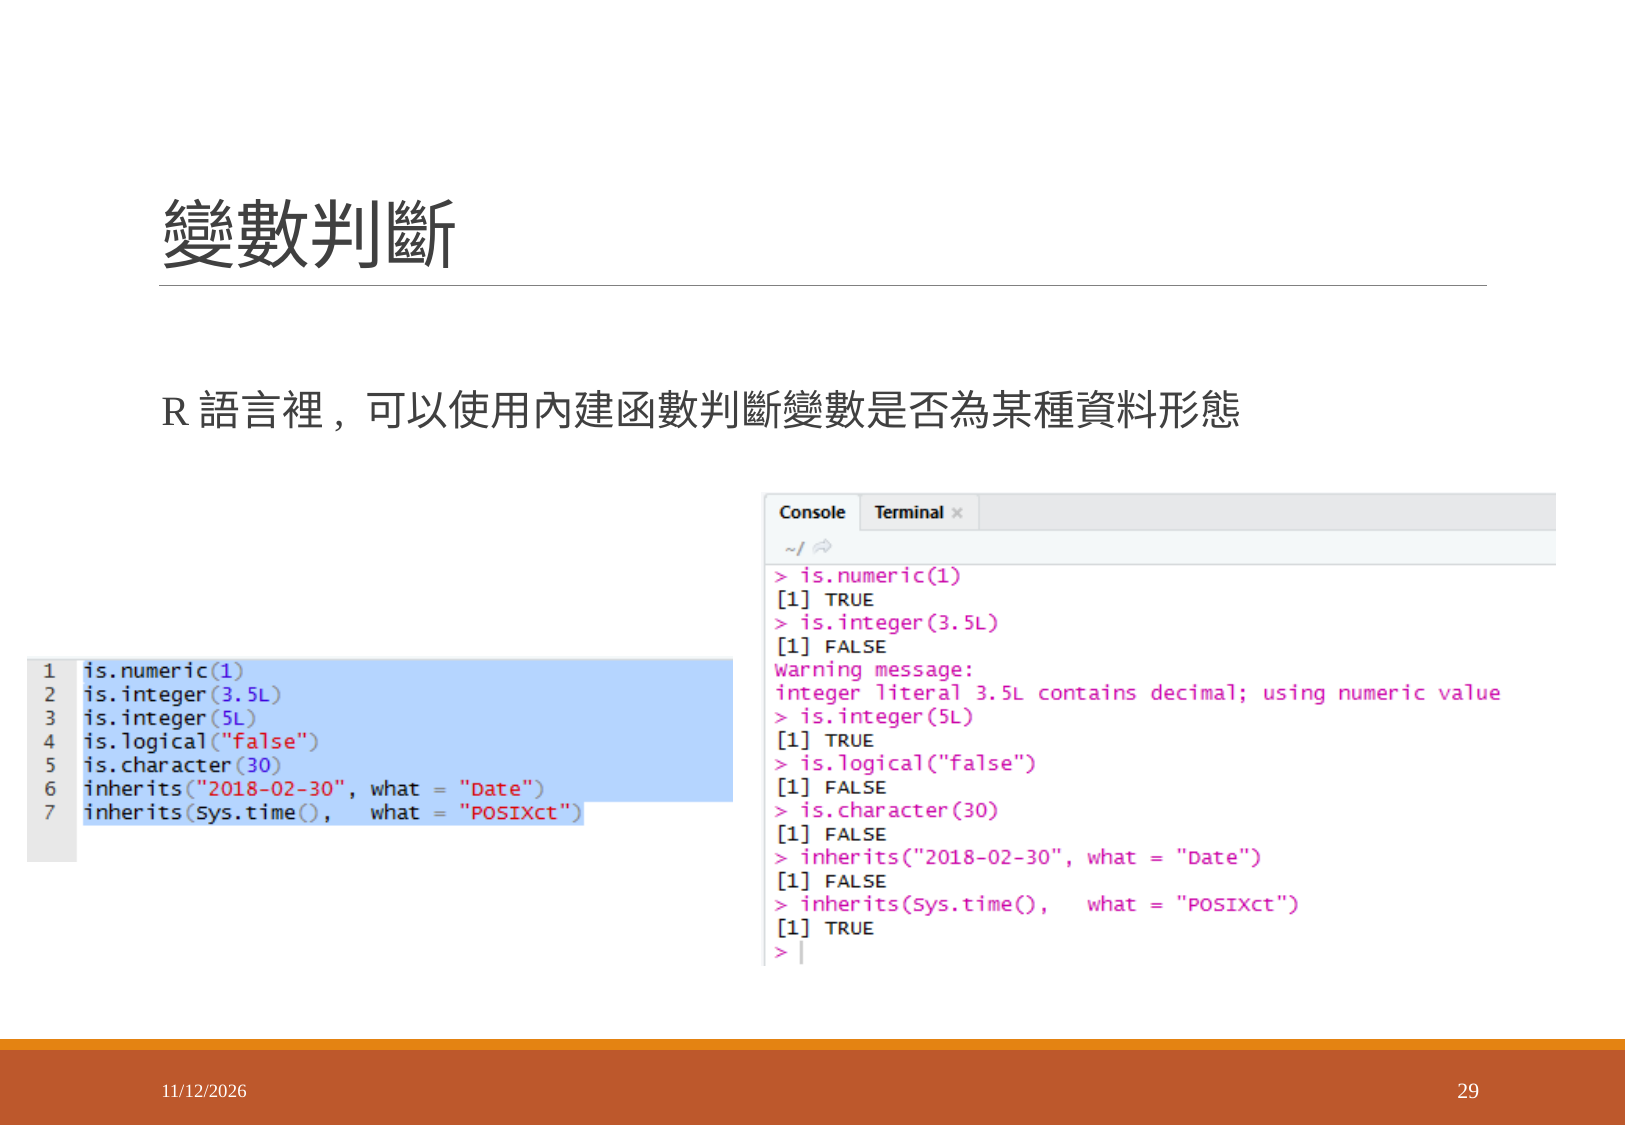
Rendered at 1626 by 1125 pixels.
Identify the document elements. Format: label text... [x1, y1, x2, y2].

list R語言裡, 可以使用內建函數判斷變數是否為某種資料形態 [146, 302, 1586, 1039]
title 變數判斷 [146, 47, 1487, 285]
picture [27, 655, 734, 862]
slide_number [146, 1059, 476, 1120]
slide_number 29 [1319, 1059, 1495, 1120]
picture [761, 491, 1557, 967]
